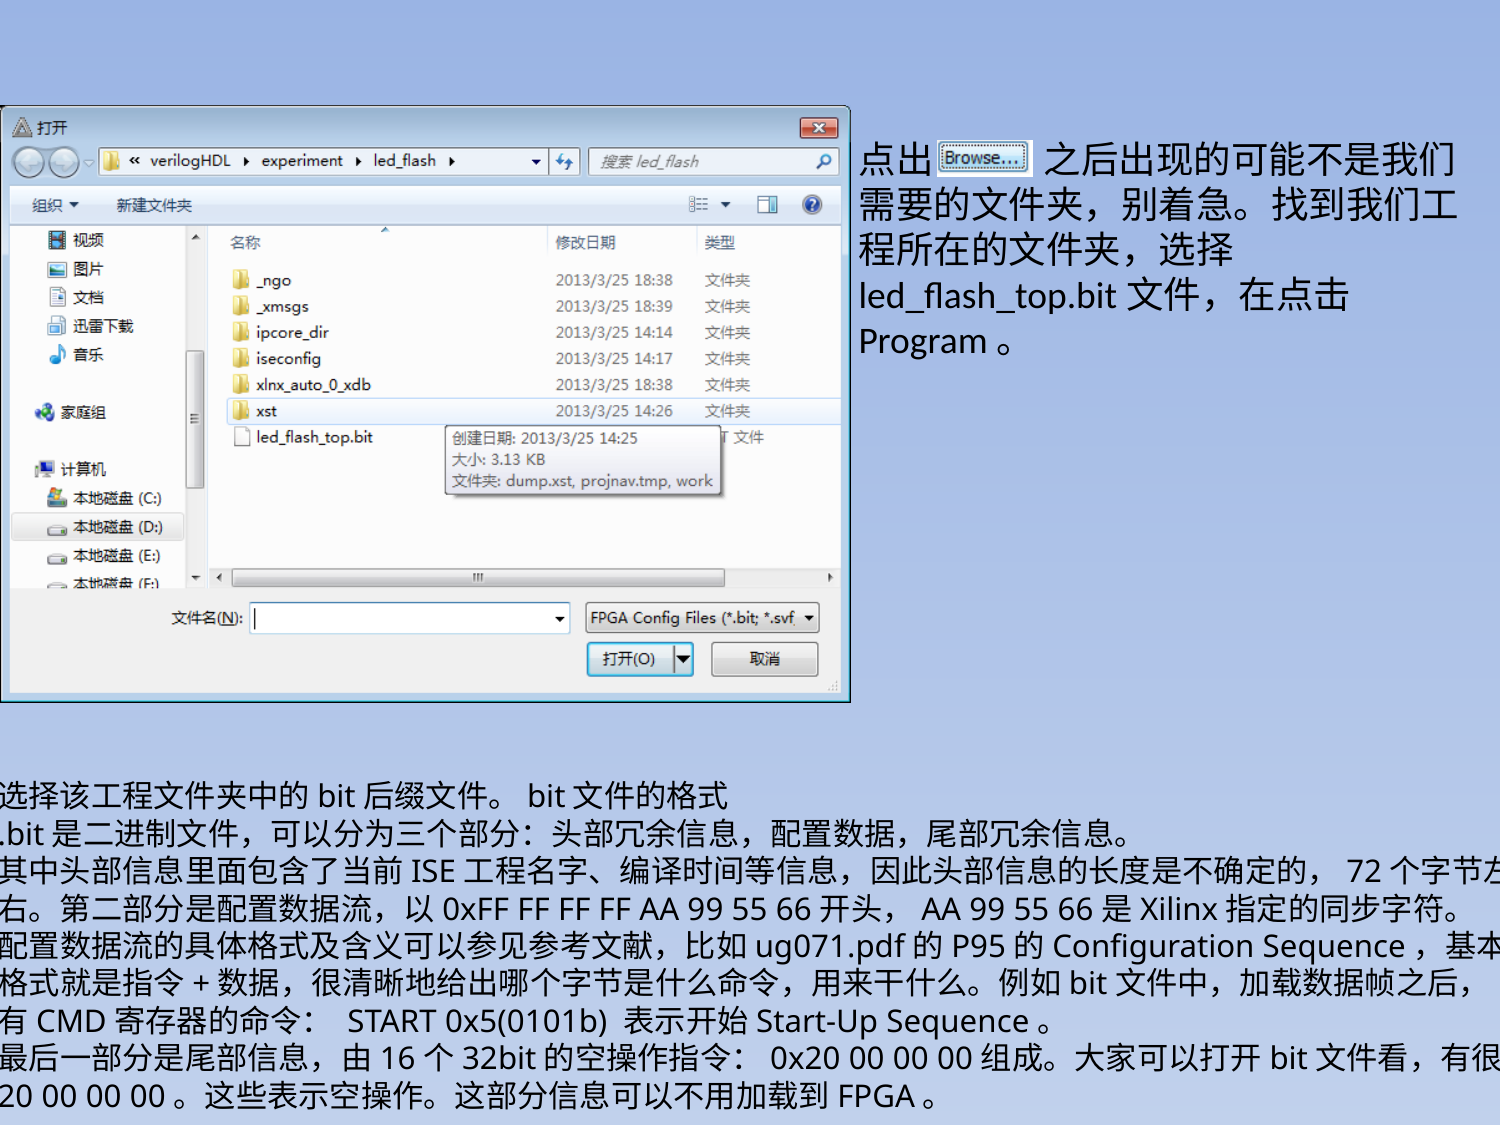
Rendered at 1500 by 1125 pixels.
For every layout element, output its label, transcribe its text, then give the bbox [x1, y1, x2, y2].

picture [937, 140, 1033, 177]
text_box 选择该工程文件夹中的bit后缀文件。bit文件的格式 .bit是二进制文件，可以分为三个部分：头部冗余信息，配置数据，尾部冗余信息。 其中头部信息里面包含了当前ISE工程名字、编译时间等信息，因此头部信息的长度是不确定的，72个字节左 右。第二部分是配置数据流，以0xFF FF FF FF AA 99 55 66开头，AA 99 55 66是Xilinx指定的同步字符。 配置数据流的具体格式及含义可以参见参考文献，比如ug071.pdf的P95的Configuration Sequence，基本 格式就是指令+数据，很清晰地给出哪个字节是什么命令，用来干什么。例如bit文件中，加载数据帧之后， 有CMD寄存器的命令： START 0x5(0101b) 表示开始Start-Up Sequence。 最后一部分是尾部信息，由16个32bit的空操作指令：0x20 00 00 00组成。大家可以打开bit文件看，有很多 20 00 00 00。这些表示空操作。这部分信息可以不用加载到FPGA。 [0, 769, 1500, 1121]
text_box 点出 之后出现的可能不是我们需要的文件夹，别着急。找到我们工程所在的文件夹，选择led_flash_top.bit文件，在点击Program。 [855, 128, 1500, 369]
picture [0, 105, 851, 704]
